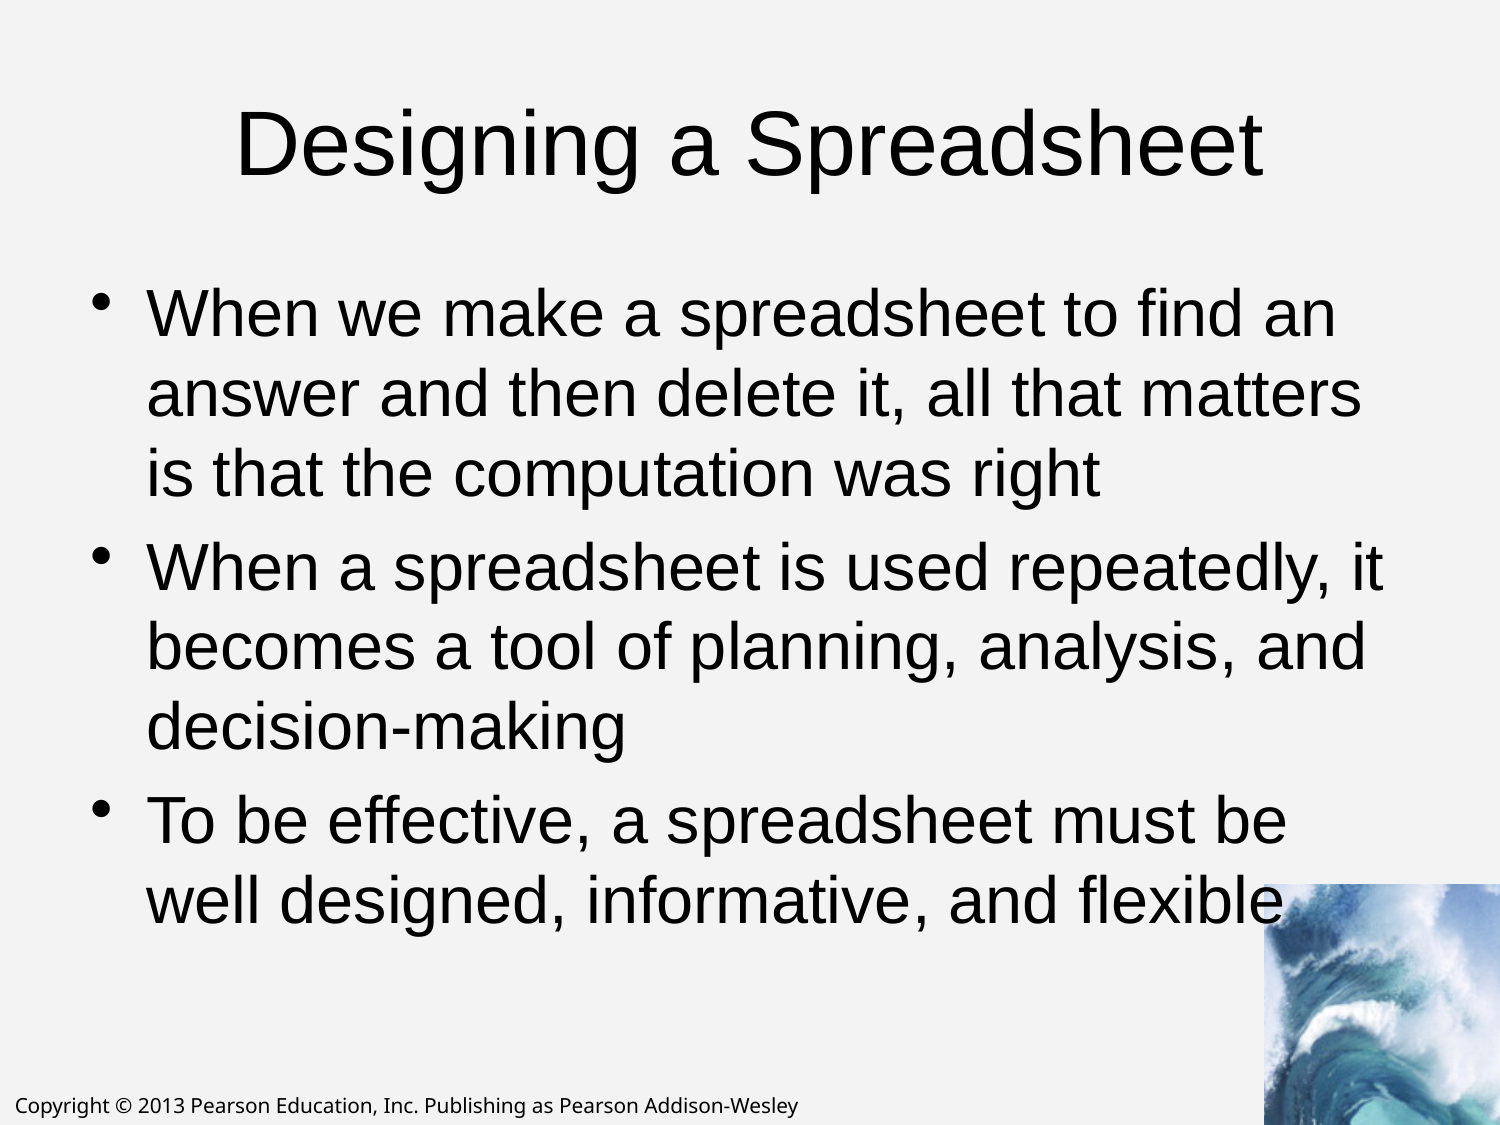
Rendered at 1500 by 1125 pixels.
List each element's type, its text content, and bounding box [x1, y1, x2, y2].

picture [1264, 884, 1500, 1125]
title Designing a Spreadsheet [74, 44, 1426, 233]
list When we make a spreadsheet to find an answer and then delete it, all that matters is that the computation was right When a spreadsheet is used repeatedly, it becomes a tool of planning, analysis, and decision-making To be effective, a spreadsheet must be well designed, informative, and flexible [74, 262, 1426, 1006]
